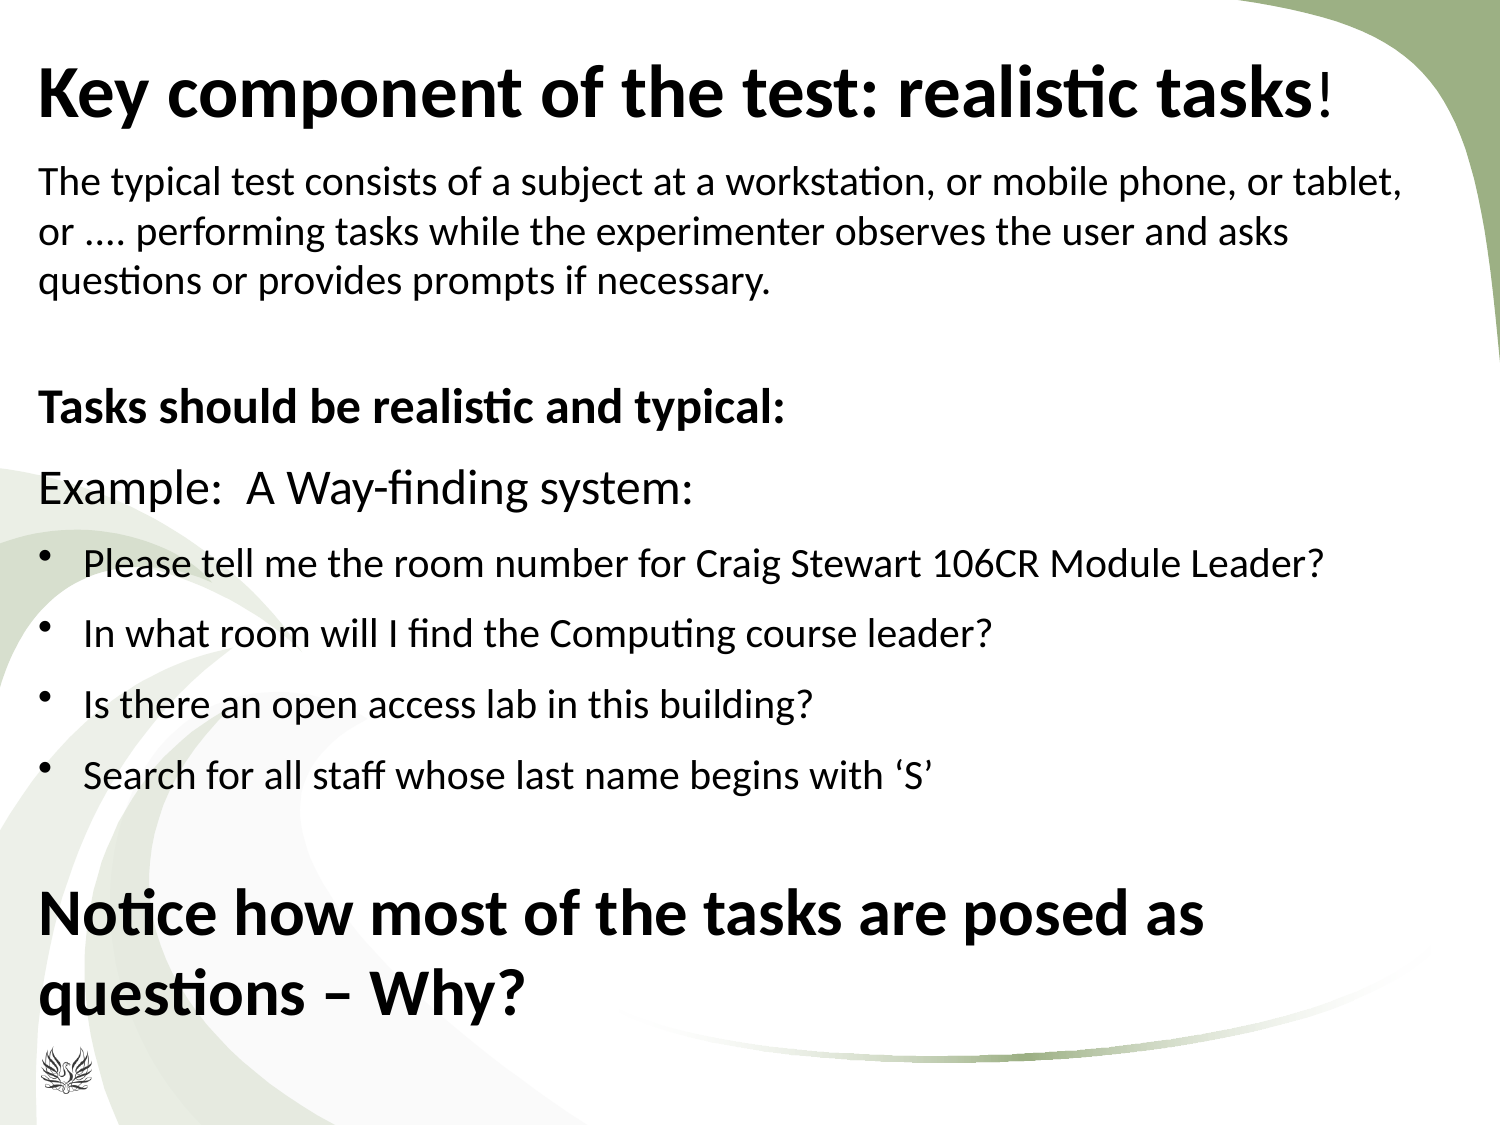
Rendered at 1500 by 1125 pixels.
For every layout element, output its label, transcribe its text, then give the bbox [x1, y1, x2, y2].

text_box Key component of the test: realistic tasks! The typical test consists of a subject at a workstation, or mobile phone, or tablet, or .... performing tasks while the experimenter observes the user and asks questions or provides prompts if necessary. Tasks should be realistic and typical: Example: A Way-finding system: Please tell me the room number for Craig Stewart 106CR Module Leader? In what room will I find the Computing course leader? Is there an open access lab in this building? Search for all staff whose last name begins with ‘S’ Notice how most of the tasks are posed as questions – Why? [23, 35, 1454, 1036]
picture [41, 1046, 92, 1094]
